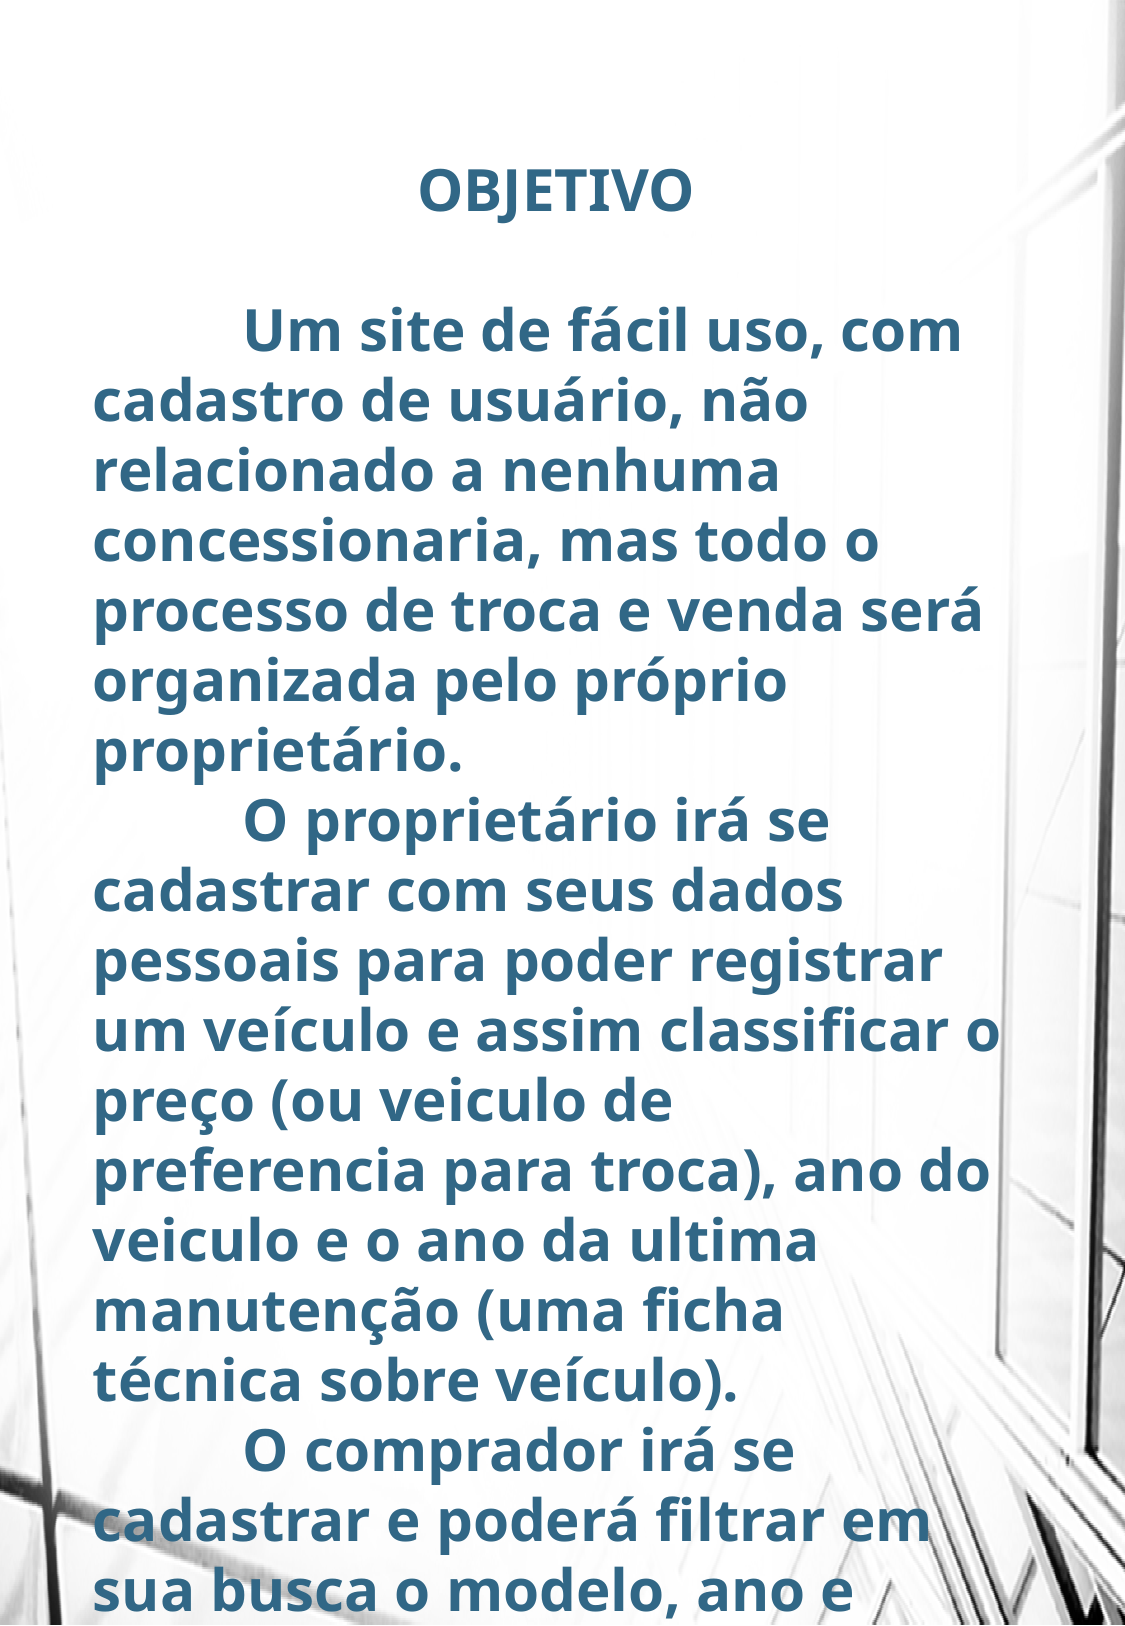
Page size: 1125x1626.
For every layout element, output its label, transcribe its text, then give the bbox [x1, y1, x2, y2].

text_box OBJETIVO Um site de fácil uso, com cadastro de usuário, não relacionado a nenhuma concessionaria, mas todo o processo de troca e venda será organizada pelo próprio proprietário. O proprietário irá se cadastrar com seus dados pessoais para poder registrar um veículo e assim classificar o preço (ou veiculo de preferencia para troca), ano do veiculo e o ano da ultima manutenção (uma ficha técnica sobre veículo). O comprador irá se cadastrar e poderá filtrar em sua busca o modelo, ano e região de sua escolha. [78, 145, 1024, 1625]
picture [0, 0, 1125, 1625]
